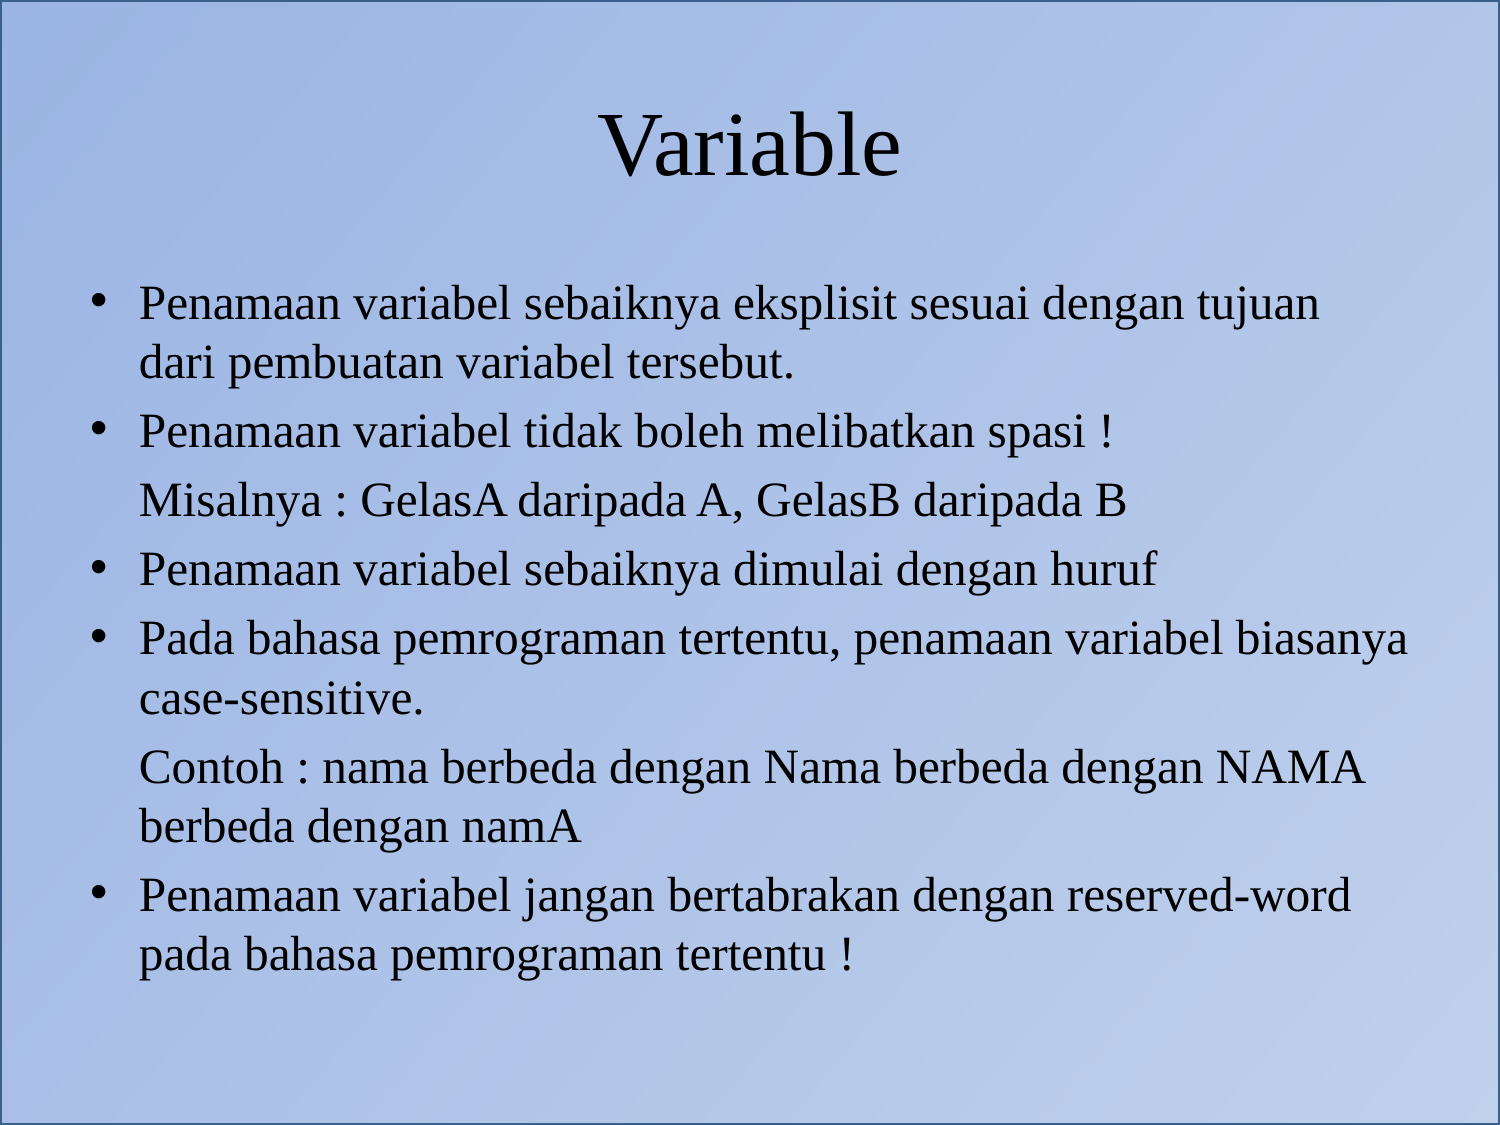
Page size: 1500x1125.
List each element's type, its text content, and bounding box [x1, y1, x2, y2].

list Penamaan variabel sebaiknya eksplisit sesuai dengan tujuan dari pembuatan variabel tersebut. Penamaan variabel tidak boleh melibatkan spasi ! Misalnya : GelasA daripada A, GelasB daripada B Penamaan variabel sebaiknya dimulai dengan huruf Pada bahasa pemrograman tertentu, penamaan variabel biasanya case-sensitive. Contoh : nama berbeda dengan Nama berbeda dengan NAMA berbeda dengan namA Penamaan variabel jangan bertabrakan dengan reserved-word pada bahasa pemrograman tertentu ! [75, 262, 1425, 1005]
title Variable [75, 45, 1425, 233]
